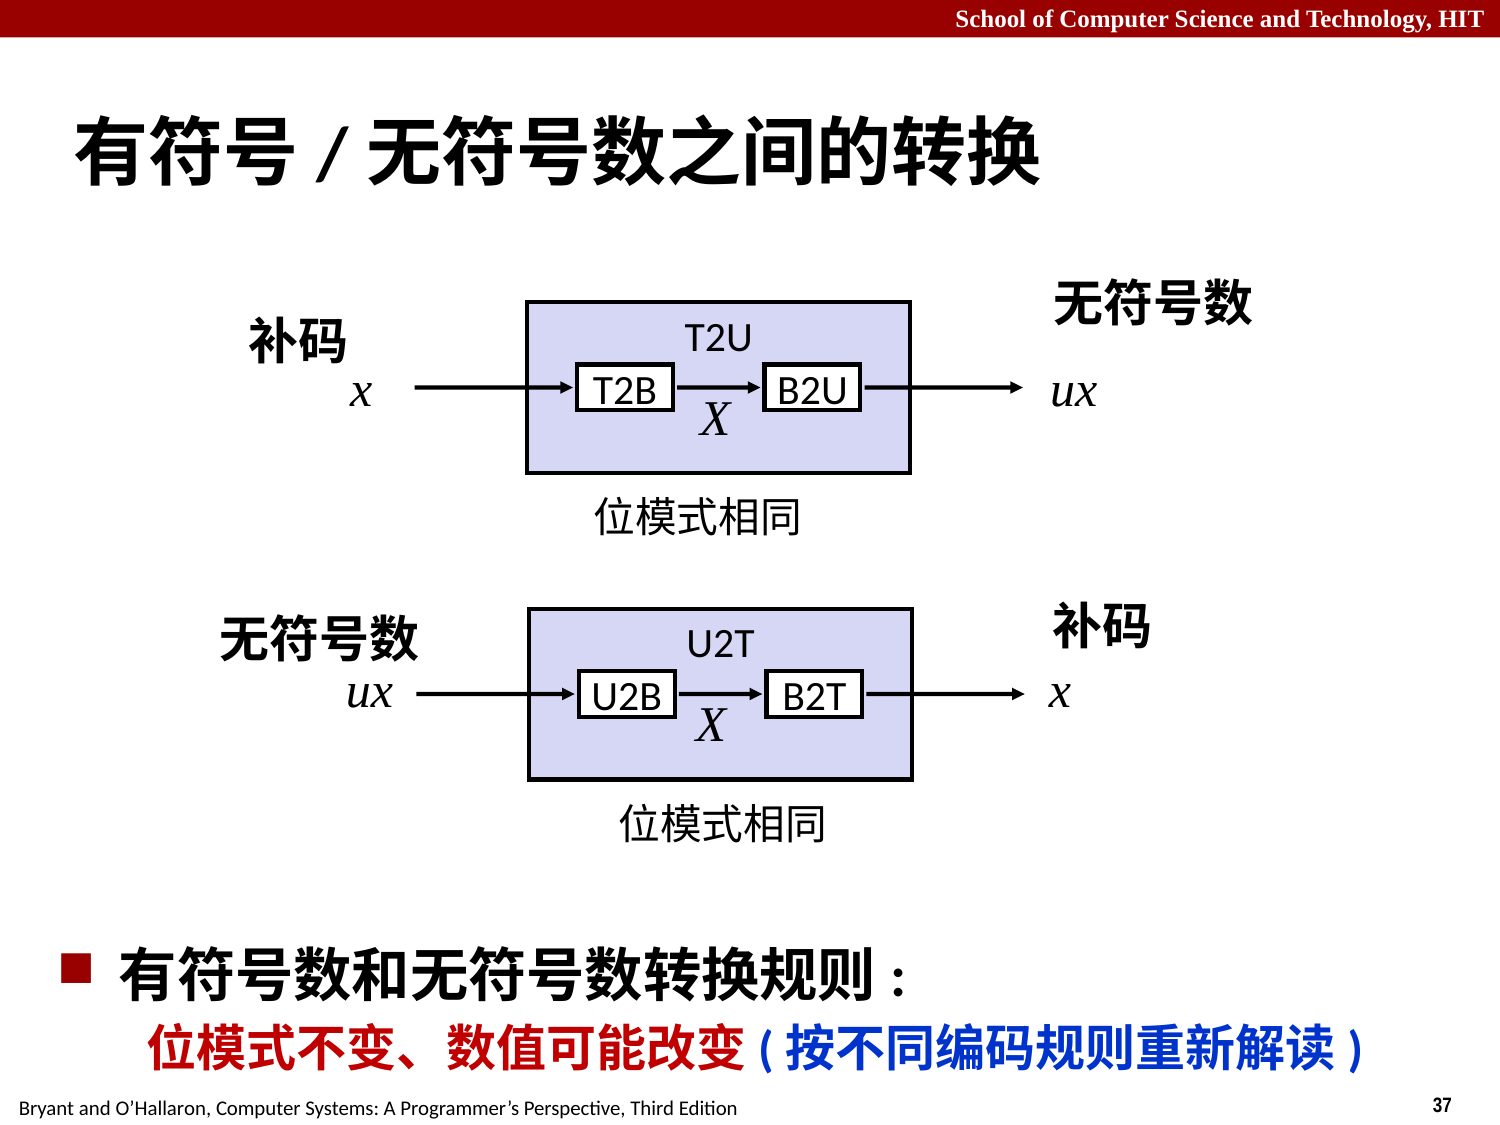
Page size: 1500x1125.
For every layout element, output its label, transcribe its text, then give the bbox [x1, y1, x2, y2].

text_box [866, 687, 1025, 701]
text_box [864, 381, 1023, 394]
text_box [746, 381, 761, 394]
text_box ux [1035, 349, 1113, 425]
text_box 位模式相同 [603, 790, 843, 855]
text_box ux [331, 649, 408, 725]
text_box B2U [764, 364, 861, 411]
text_box 补码 [234, 302, 364, 377]
text_box 无符号数 [205, 599, 435, 675]
text_box U2B [578, 671, 675, 717]
text_box B2T [766, 671, 863, 717]
list 有符号数和无符号数转换规则: 位模式不变、数值可能改变(按不同编码规则重新解读) [47, 929, 1468, 1076]
text_box T2U [527, 302, 911, 473]
text_box 补码 [1038, 587, 1168, 662]
text_box 无符号数 [1038, 264, 1269, 339]
text_box [416, 687, 575, 701]
text_box [741, 687, 763, 701]
text_box [414, 381, 573, 394]
text_box U2T [528, 608, 913, 780]
text_box x [335, 349, 388, 425]
text_box X [680, 684, 741, 759]
title 有符号/无符号数之间的转换 [58, 87, 1305, 213]
text_box x [1034, 649, 1087, 725]
text_box T2B [577, 364, 673, 411]
text_box 位模式相同 [483, 483, 913, 549]
text_box X [685, 378, 746, 453]
